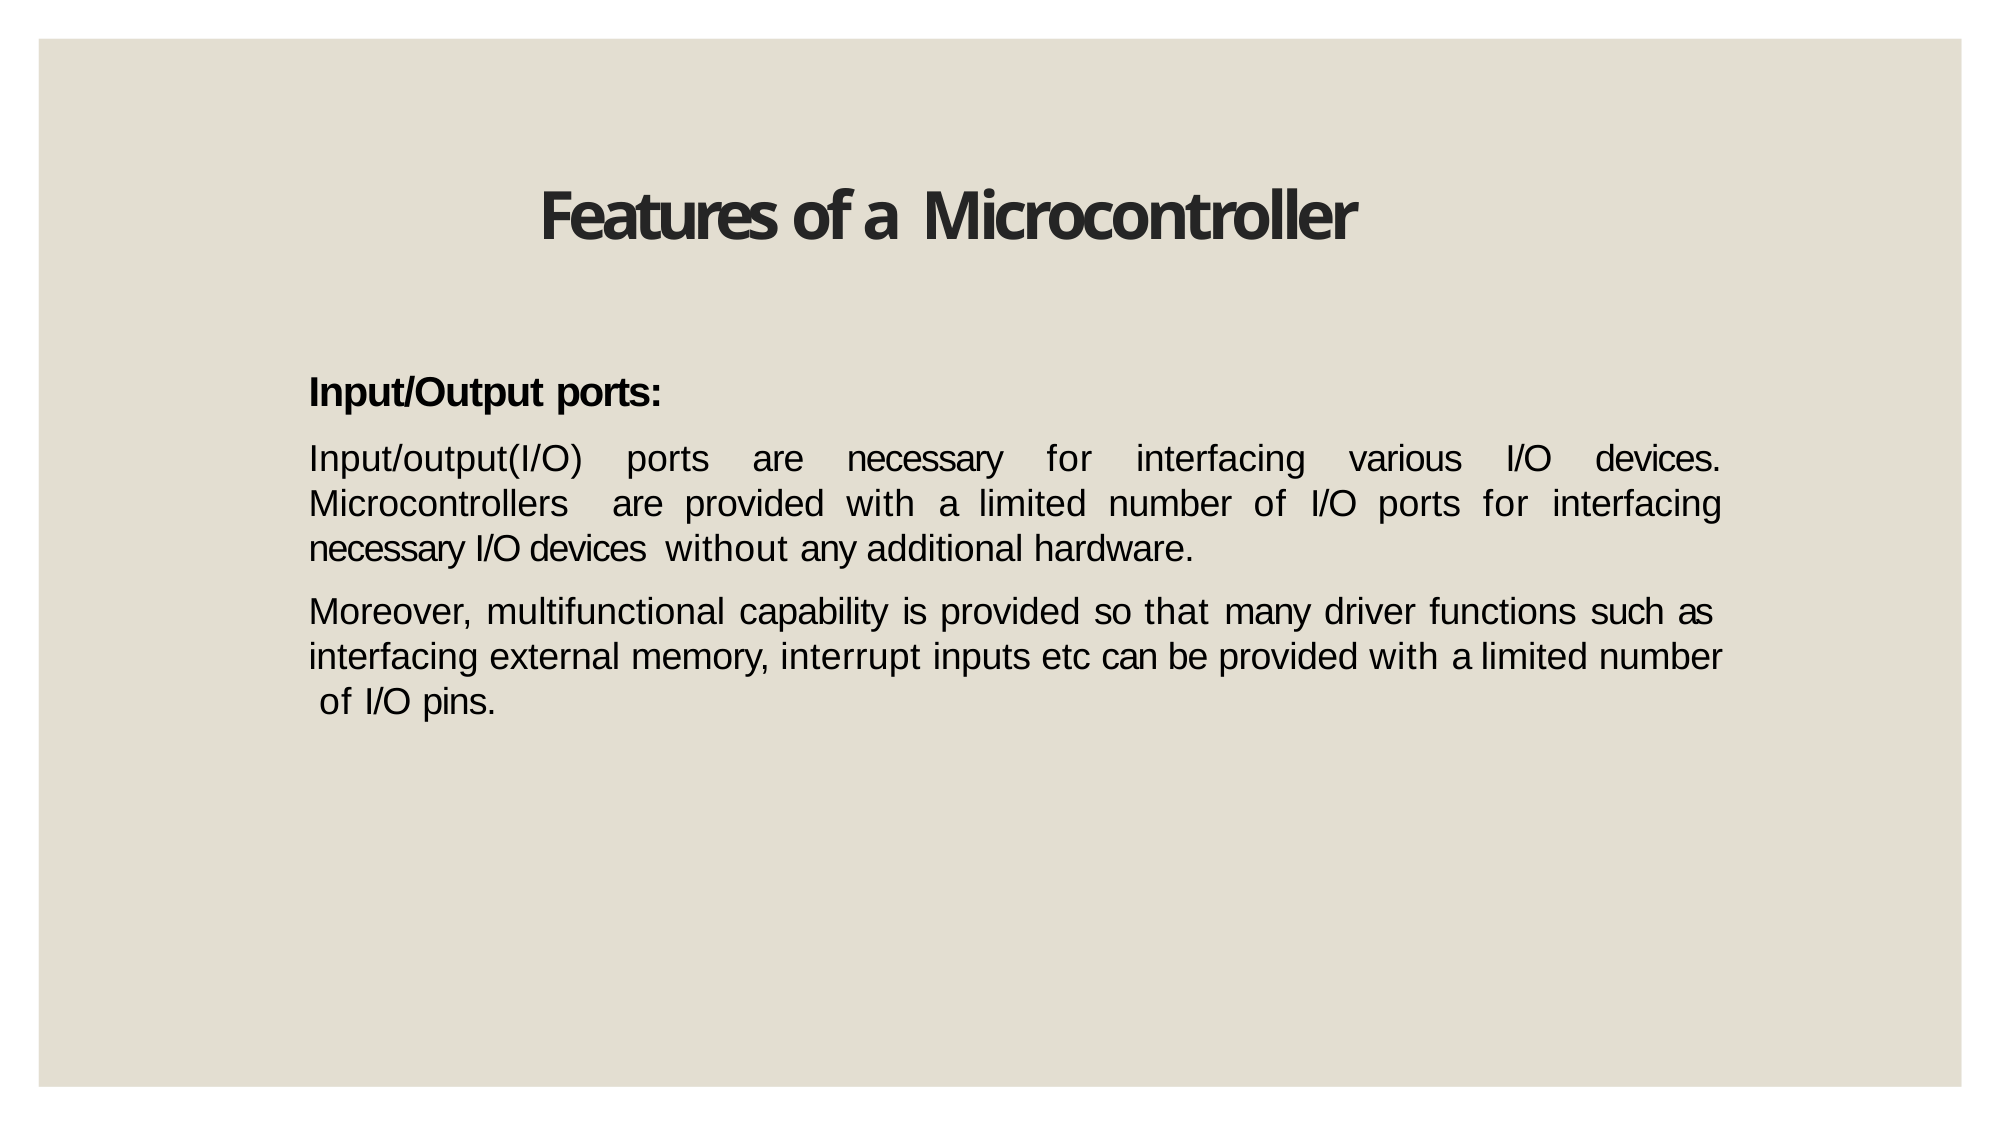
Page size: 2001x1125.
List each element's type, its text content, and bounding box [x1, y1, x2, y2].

text_box Input/Output ports: Input/output(I/O) ports are necessary for interfacing various I/O devices. Microcontrollers are provided with a limited number of I/O ports for interfacing necessary I/O devices without any additional hardware. Moreover, multifunctional capability is provided so that many driver functions such as interfacing external memory, interrupt inputs etc can be provided with a limited number of I/O pins. [306, 341, 1724, 723]
picture [38, 38, 1962, 1087]
title Features of a Microcontroller [536, 170, 1464, 341]
